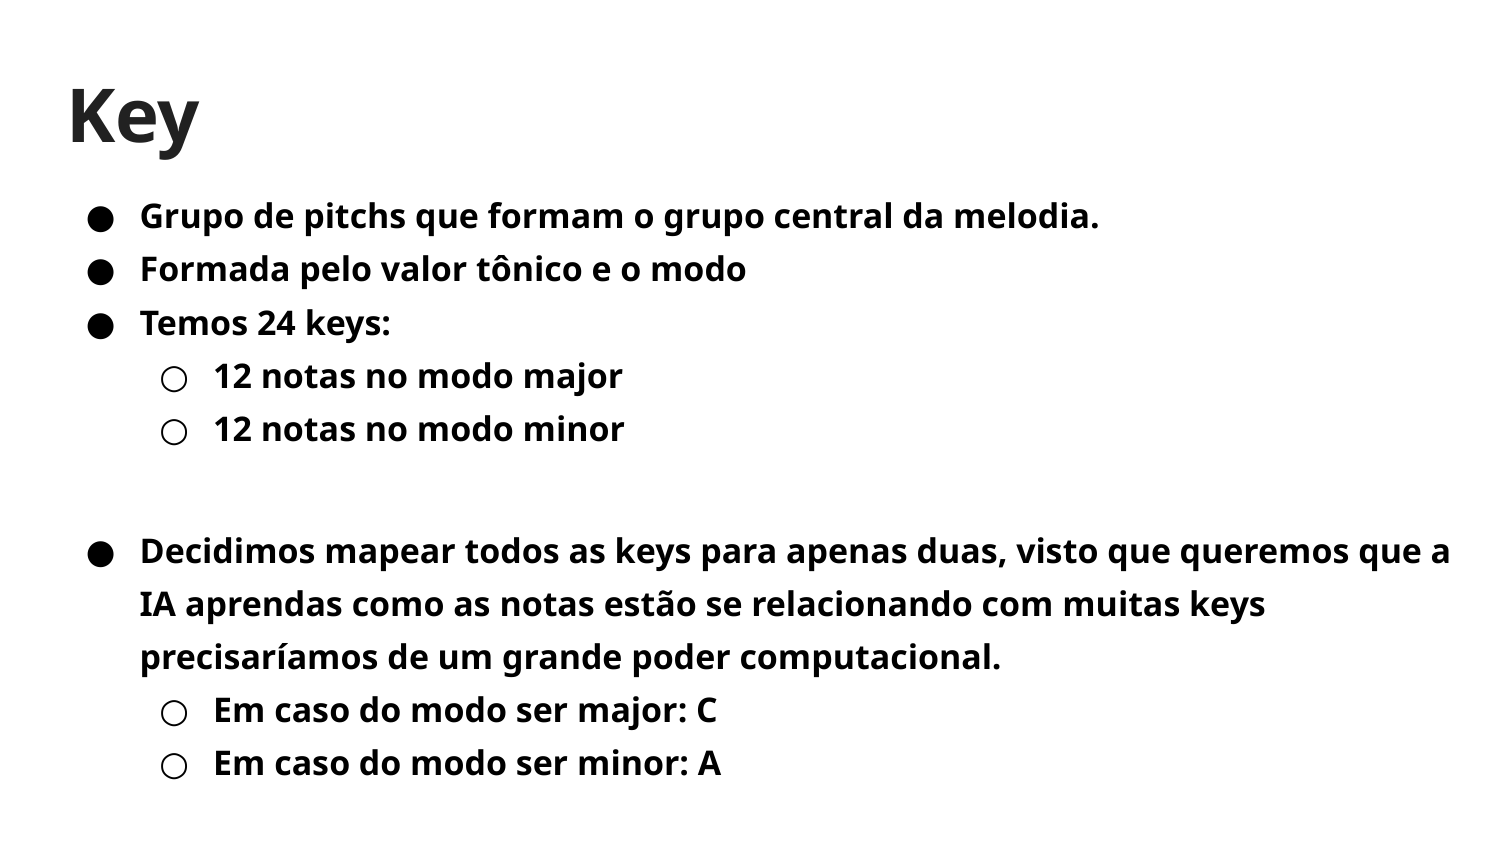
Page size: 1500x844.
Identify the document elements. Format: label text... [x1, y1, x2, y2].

title Key [51, 48, 1449, 170]
list Grupo de pitchs que formam o grupo central da melodia. Formada pelo valor tônico e o modo Temos 24 keys: 12 notas no modo major 12 notas no modo minor Decidimos mapear todos as keys para apenas duas, visto que queremos que a IA aprendas como as notas estão se relacionando com muitas keys precisaríamos de um grande poder computacional. Em caso do modo ser major: C Em caso do modo ser minor: A [51, 170, 1470, 803]
